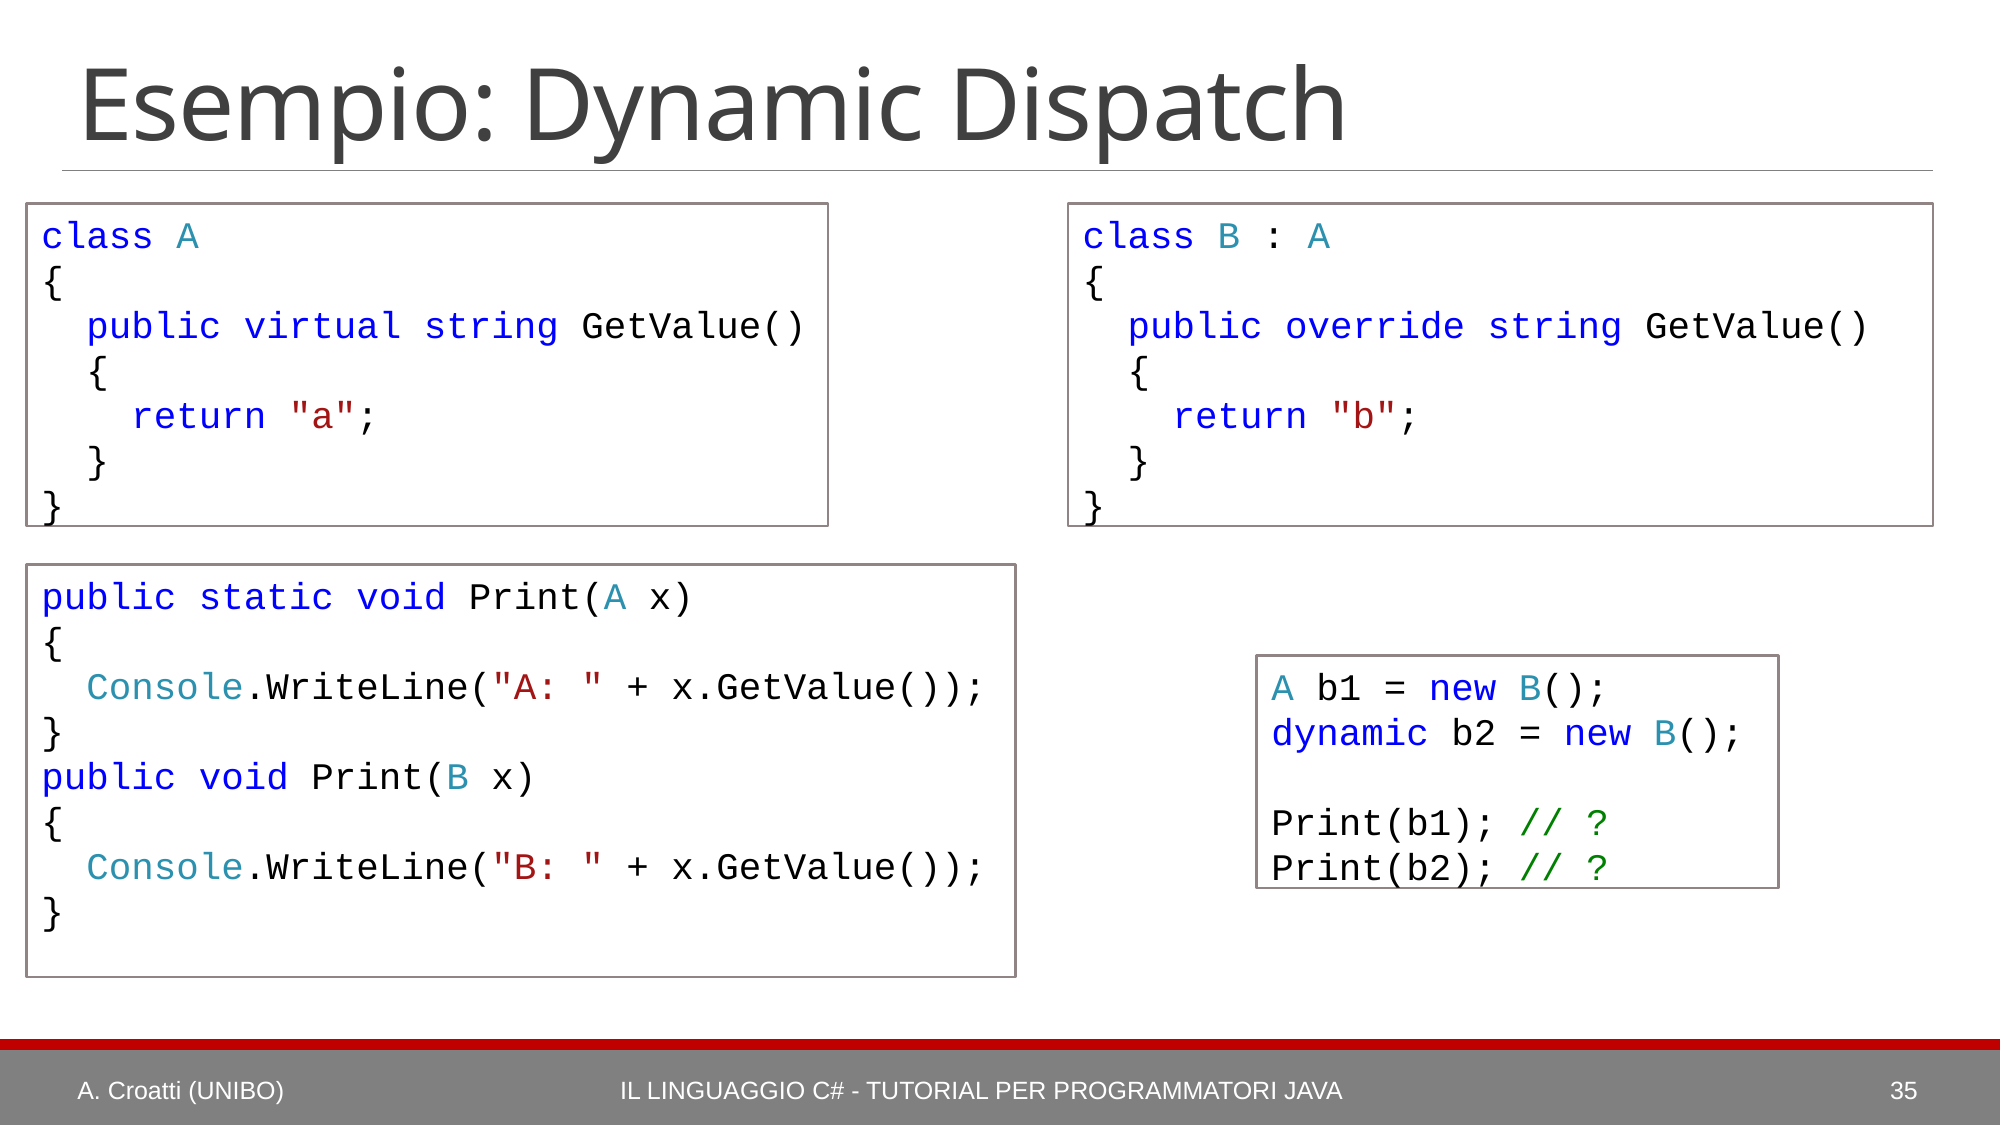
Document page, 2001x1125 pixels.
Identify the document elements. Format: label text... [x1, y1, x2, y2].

text_box public static void Print(A x) { Console.WriteLine("A: " + x.GetValue()); } public void Print(B x) { Console.WriteLine("B: " + x.GetValue()); } [25, 563, 1017, 978]
text_box A b1 = new B(); dynamic b2 = new B(); Print(b1); // ? Print(b2); // ? [1255, 654, 1780, 889]
text_box class B : A { public override string GetValue() { return "b"; } } [1067, 202, 1934, 527]
text_box class A { public virtual string GetValue() { return "a"; } } [25, 202, 829, 527]
footer Il Linguaggio C# - Tutorial per Programmatori Java [339, 1059, 1624, 1120]
title Esempio: Dynamic Dispatch [62, 47, 1933, 169]
slide_number A. Croatti (UNIBO) [62, 1059, 339, 1120]
slide_number 35 [1624, 1059, 1933, 1120]
